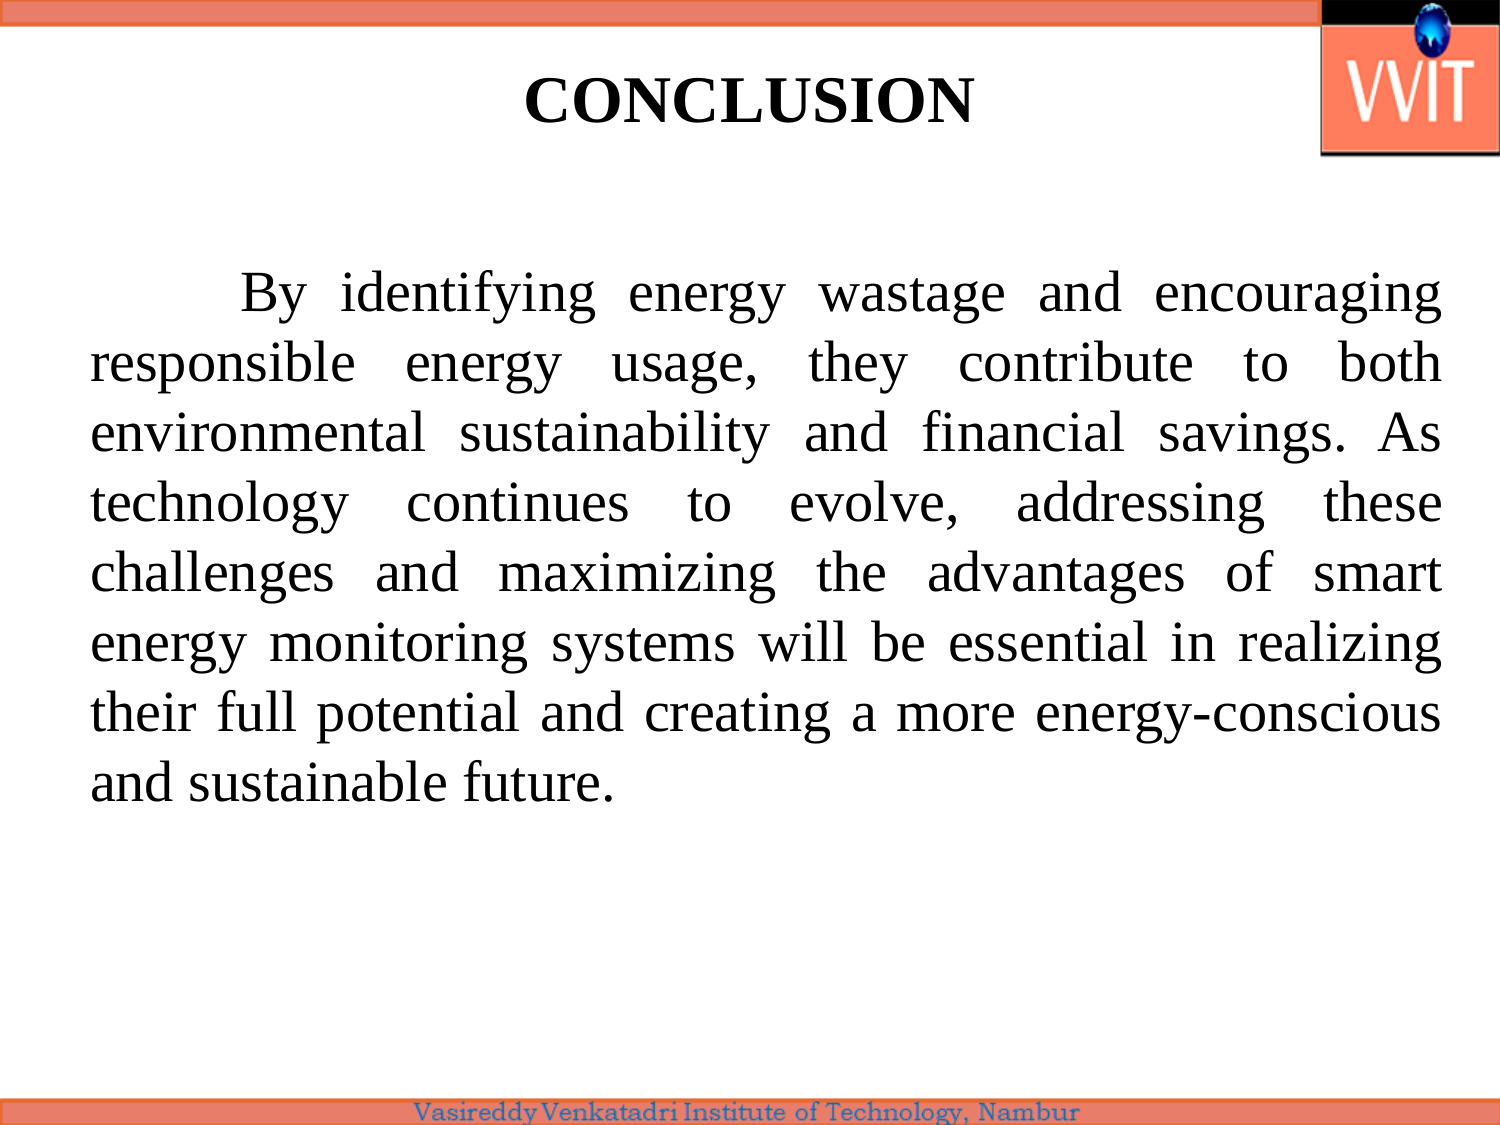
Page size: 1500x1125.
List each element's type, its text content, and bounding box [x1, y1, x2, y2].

picture [0, 0, 1500, 1125]
list By identifying energy wastage and encouraging responsible energy usage, they contribute to both environmental sustainability and financial savings. As technology continues to evolve, addressing these challenges and maximizing the advantages of smart energy monitoring systems will be essential in realizing their full potential and creating a more energy-conscious and sustainable future. [75, 163, 1459, 1087]
title CONCLUSION [75, 2, 1425, 163]
